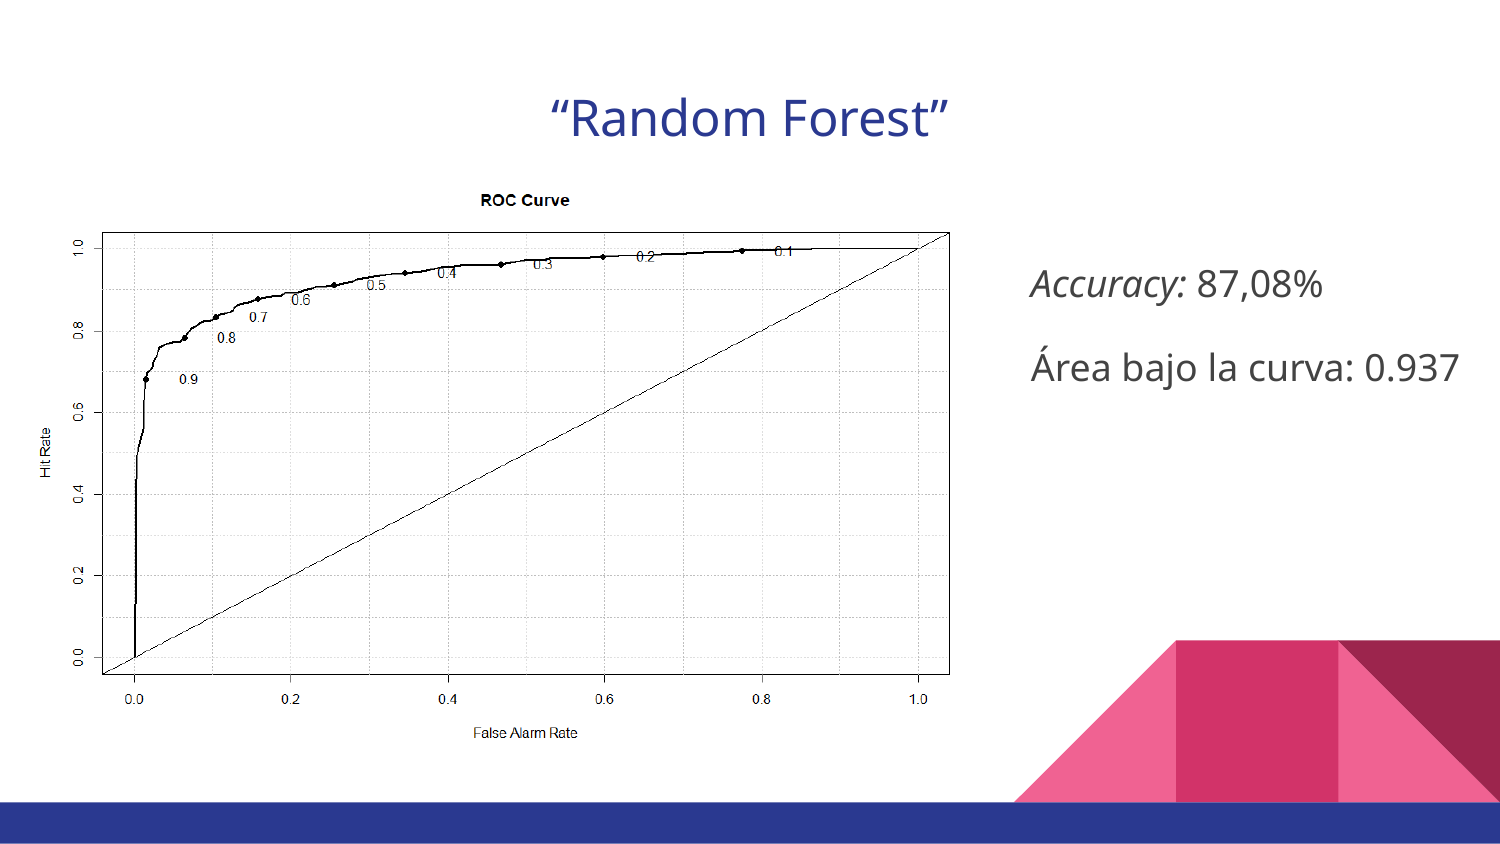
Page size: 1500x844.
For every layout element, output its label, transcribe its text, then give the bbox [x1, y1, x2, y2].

picture [35, 166, 966, 740]
title “Random Forest” [51, 67, 1449, 167]
list Accuracy: 87,08% Área bajo la curva: 0.937 [1015, 234, 1500, 529]
